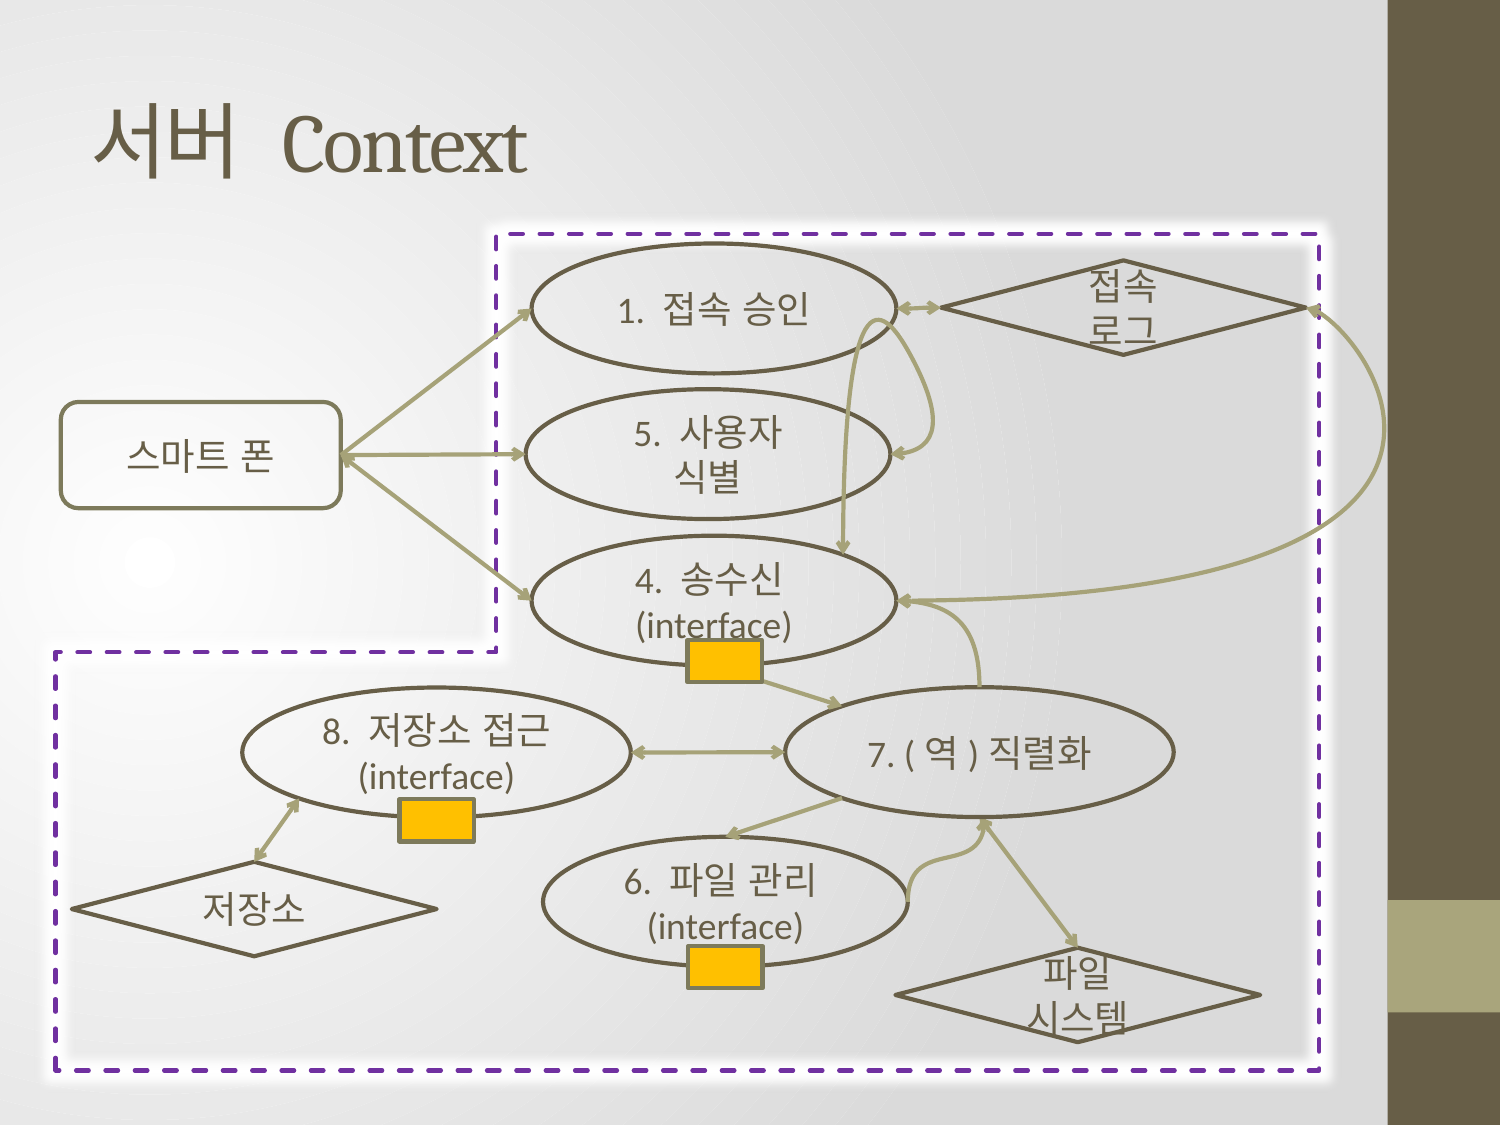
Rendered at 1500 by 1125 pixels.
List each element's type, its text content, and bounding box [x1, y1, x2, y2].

title 서버 Context [75, 45, 1325, 226]
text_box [54, 233, 1320, 1071]
